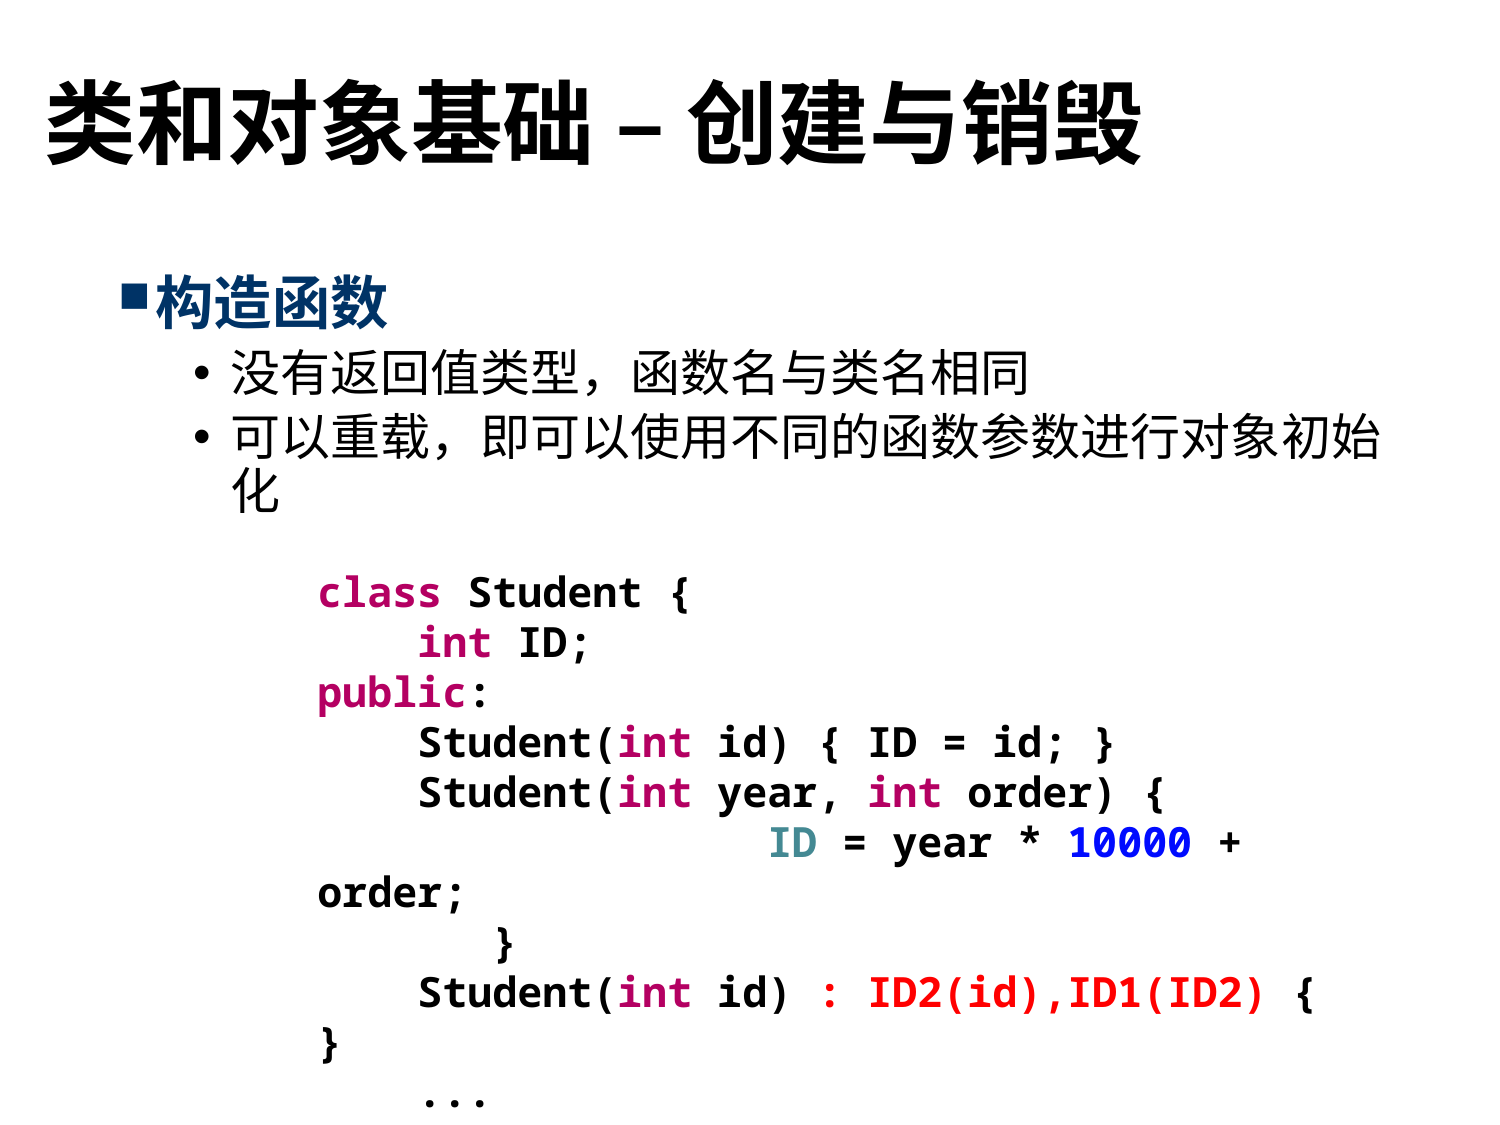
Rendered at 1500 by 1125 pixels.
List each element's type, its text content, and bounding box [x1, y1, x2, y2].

title 类和对象基础 – 创建与销毁 [29, 19, 1324, 237]
list 构造函数 没有返回值类型，函数名与类名相同 可以重载，即可以使用不同的函数参数进行对象初始化 [103, 267, 1424, 1047]
text_box class Student { int ID; public: Student(int id) { ID = id; } Student(int year, int order) { ID = year * 10000 + order; } Student(int id) : ID2(id),ID1(ID2) { } ... }; [302, 558, 1341, 1125]
